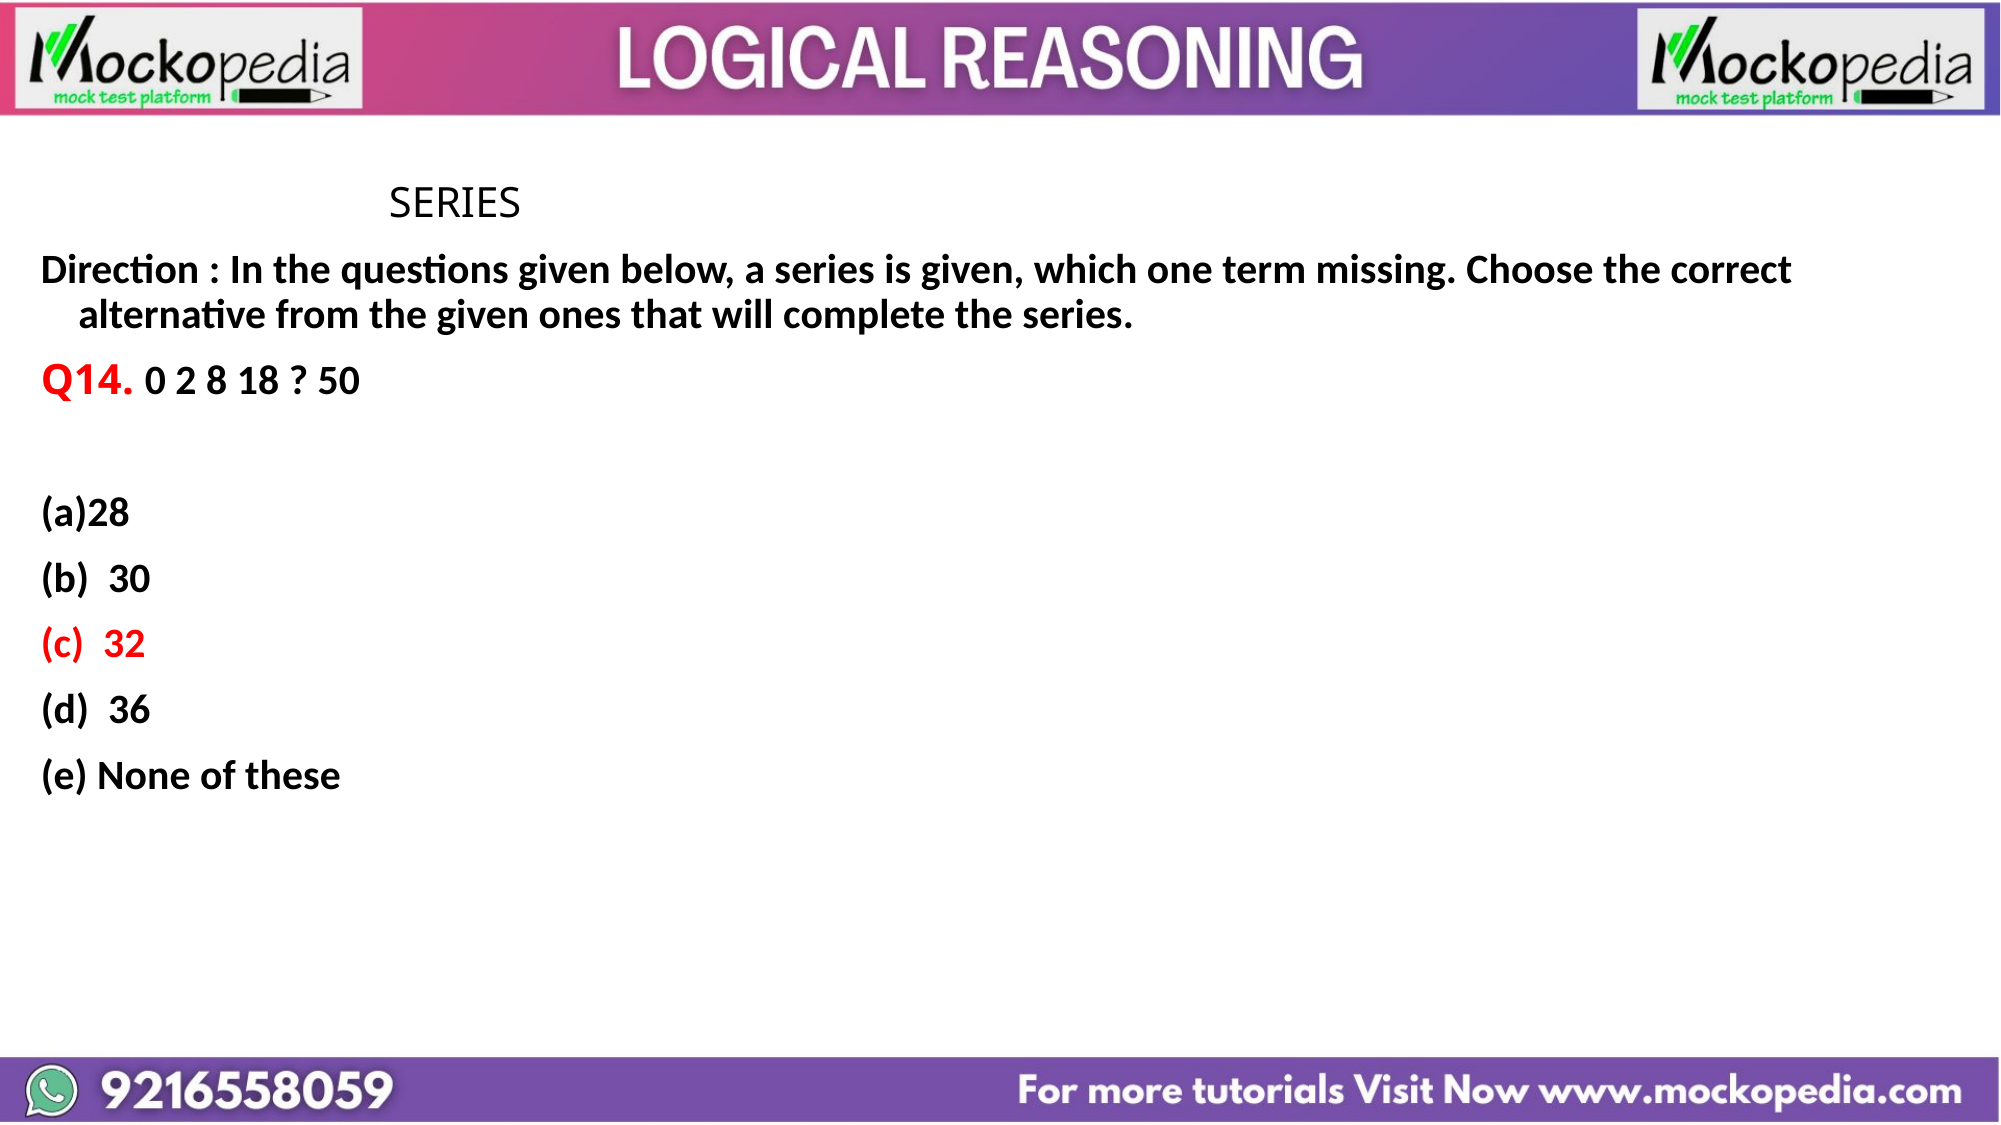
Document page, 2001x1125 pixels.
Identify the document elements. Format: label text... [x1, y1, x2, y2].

picture [0, 0, 2001, 1125]
list SERIES Direction : In the questions given below, a series is given, which one term missing. Choose the correct alternative from the given ones that will complete the series. Q14. 0 2 8 18 ? 50 28 (b) 30 (c) 32 (d) 36 (e) None of these [25, 173, 1951, 1051]
